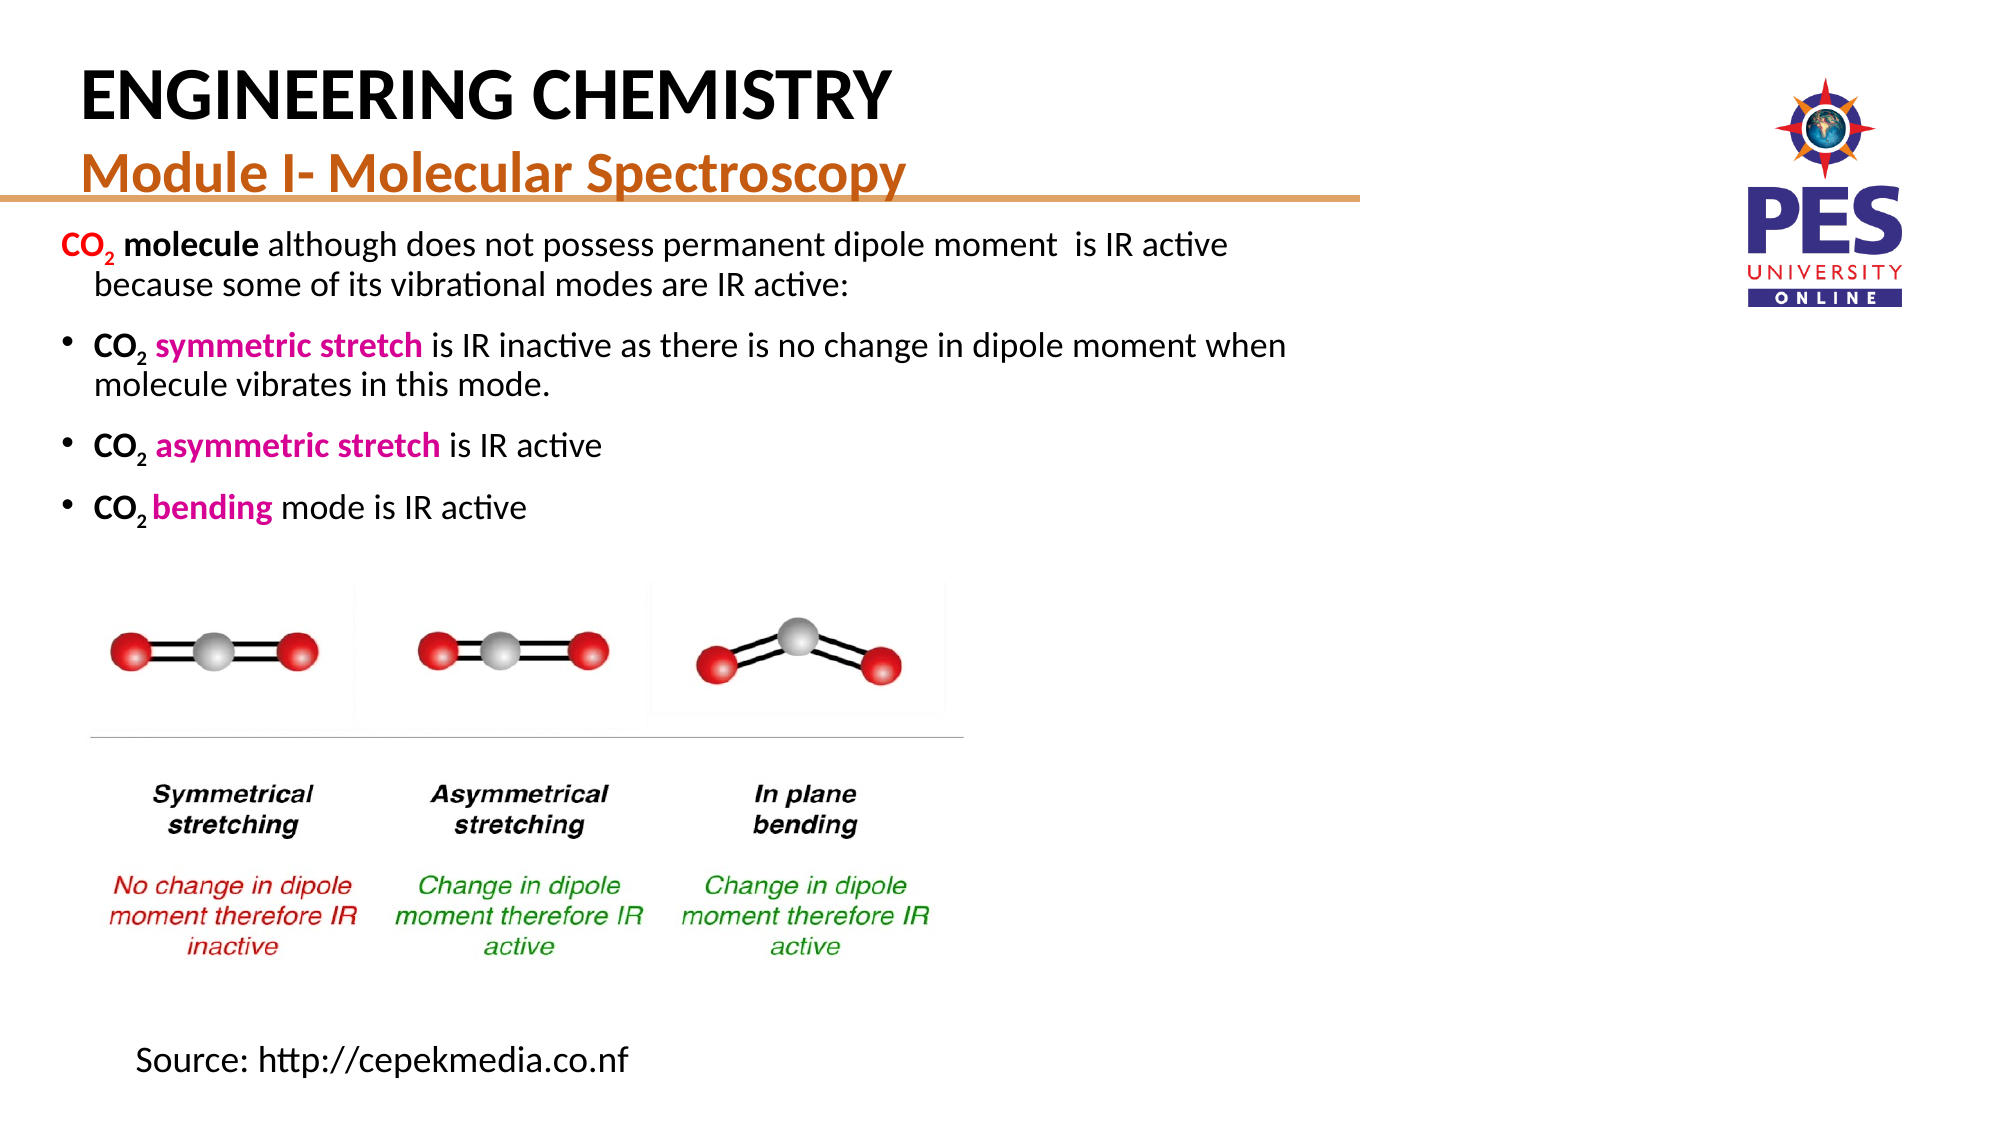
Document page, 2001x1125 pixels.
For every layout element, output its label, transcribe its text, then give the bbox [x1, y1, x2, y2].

text_box ENGINEERING CHEMISTRY Module I- Molecular Spectroscopy [65, 36, 1378, 212]
text_box Source: http://cepekmedia.co.nf [120, 1027, 1316, 1088]
list CO2 molecule although does not possess permanent dipole moment is IR active because some of its vibrational modes are IR active: CO2 symmetric stretch is IR inactive as there is no change in dipole moment when molecule vibrates in this mode. CO2 asymmetric stretch is IR active CO2 bending mode is IR active [46, 213, 1341, 596]
picture [1748, 76, 1902, 307]
picture [84, 562, 964, 980]
